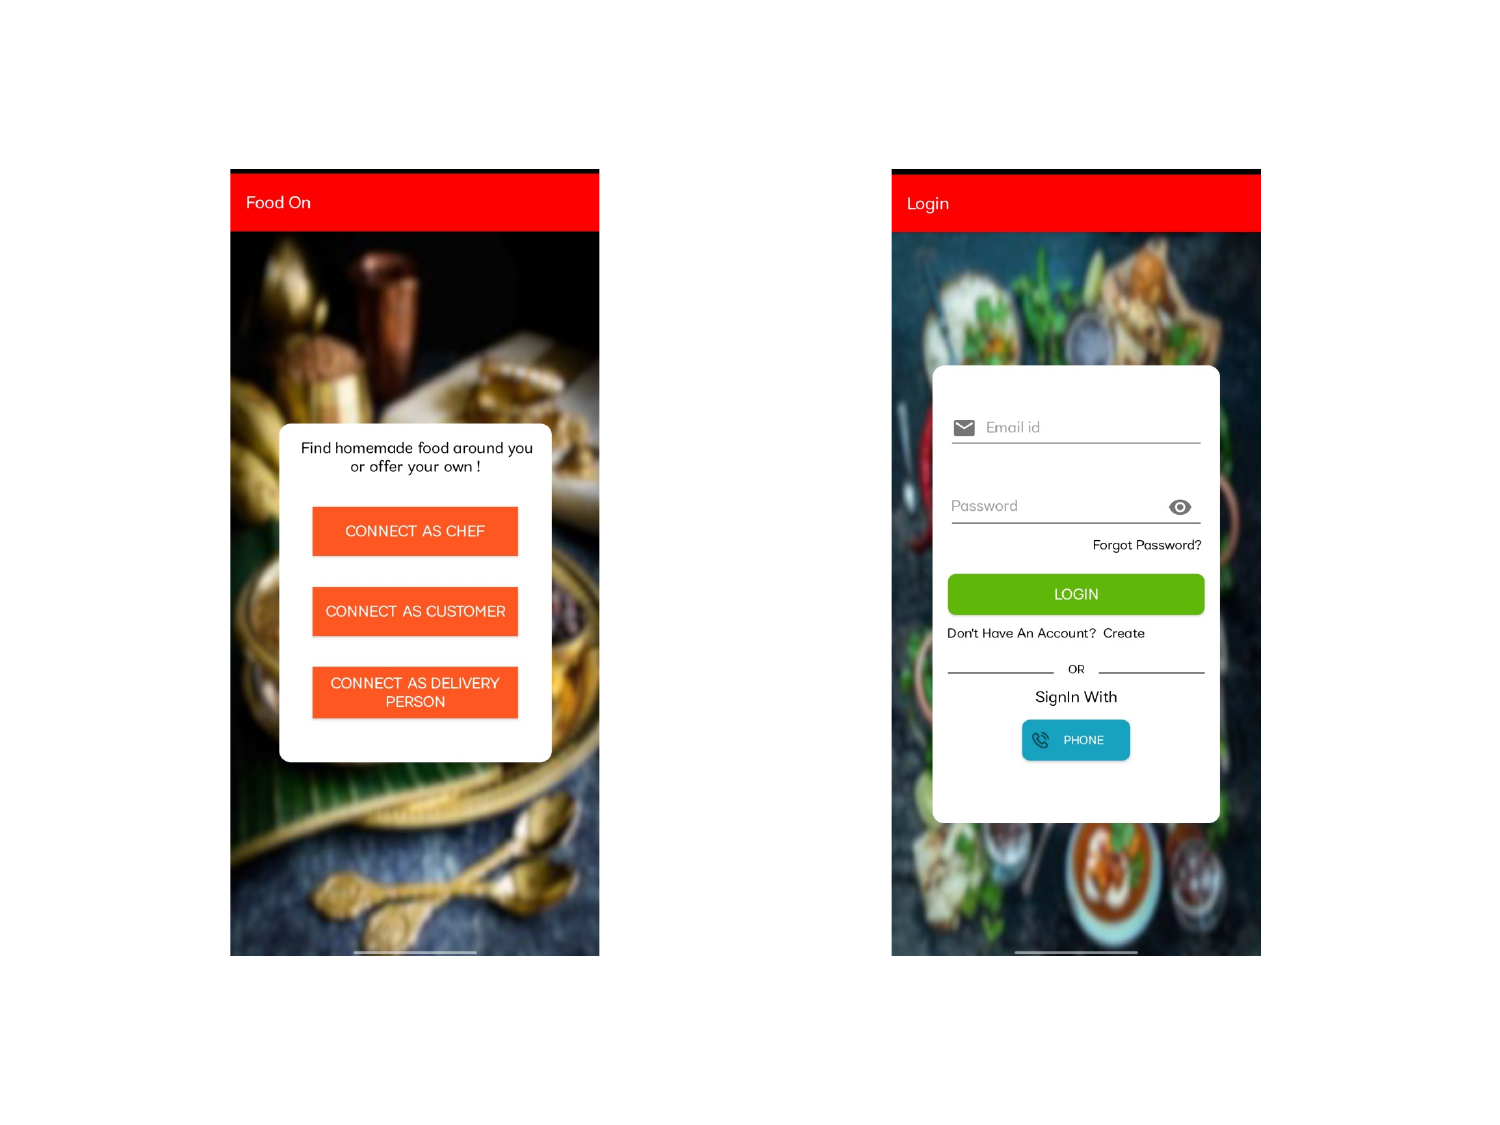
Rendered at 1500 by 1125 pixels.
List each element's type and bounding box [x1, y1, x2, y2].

picture [891, 169, 1262, 956]
picture [229, 169, 600, 956]
